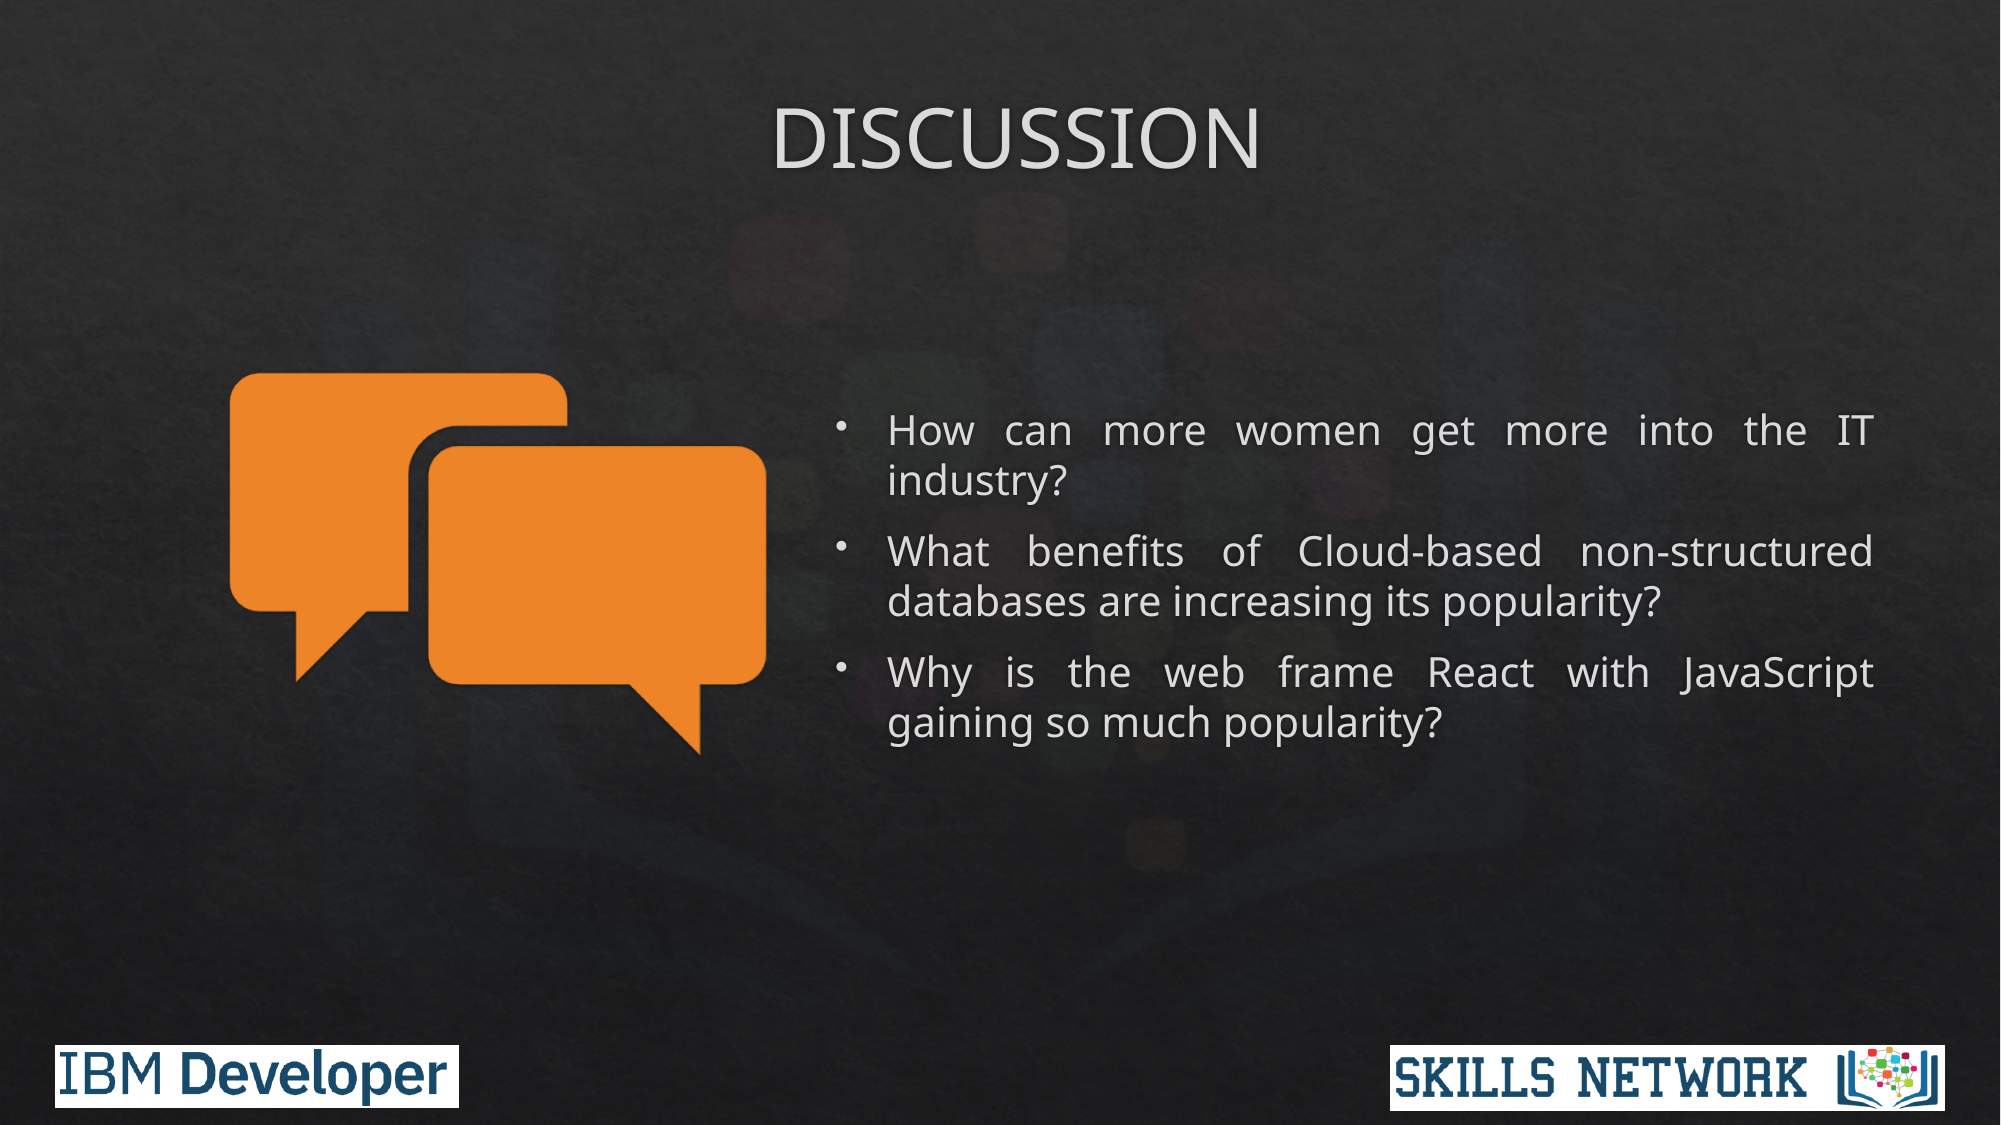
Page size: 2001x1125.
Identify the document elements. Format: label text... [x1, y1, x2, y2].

list How can more women get more into the IT industry? What benefits of Cloud-based non-structured databases are increasing its popularity? Why is the web frame React with JavaScript gaining so much popularity? [823, 396, 1890, 838]
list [179, 244, 816, 881]
picture [1390, 1045, 1945, 1111]
title DISCUSSION [168, 55, 1867, 215]
picture [55, 1045, 459, 1108]
